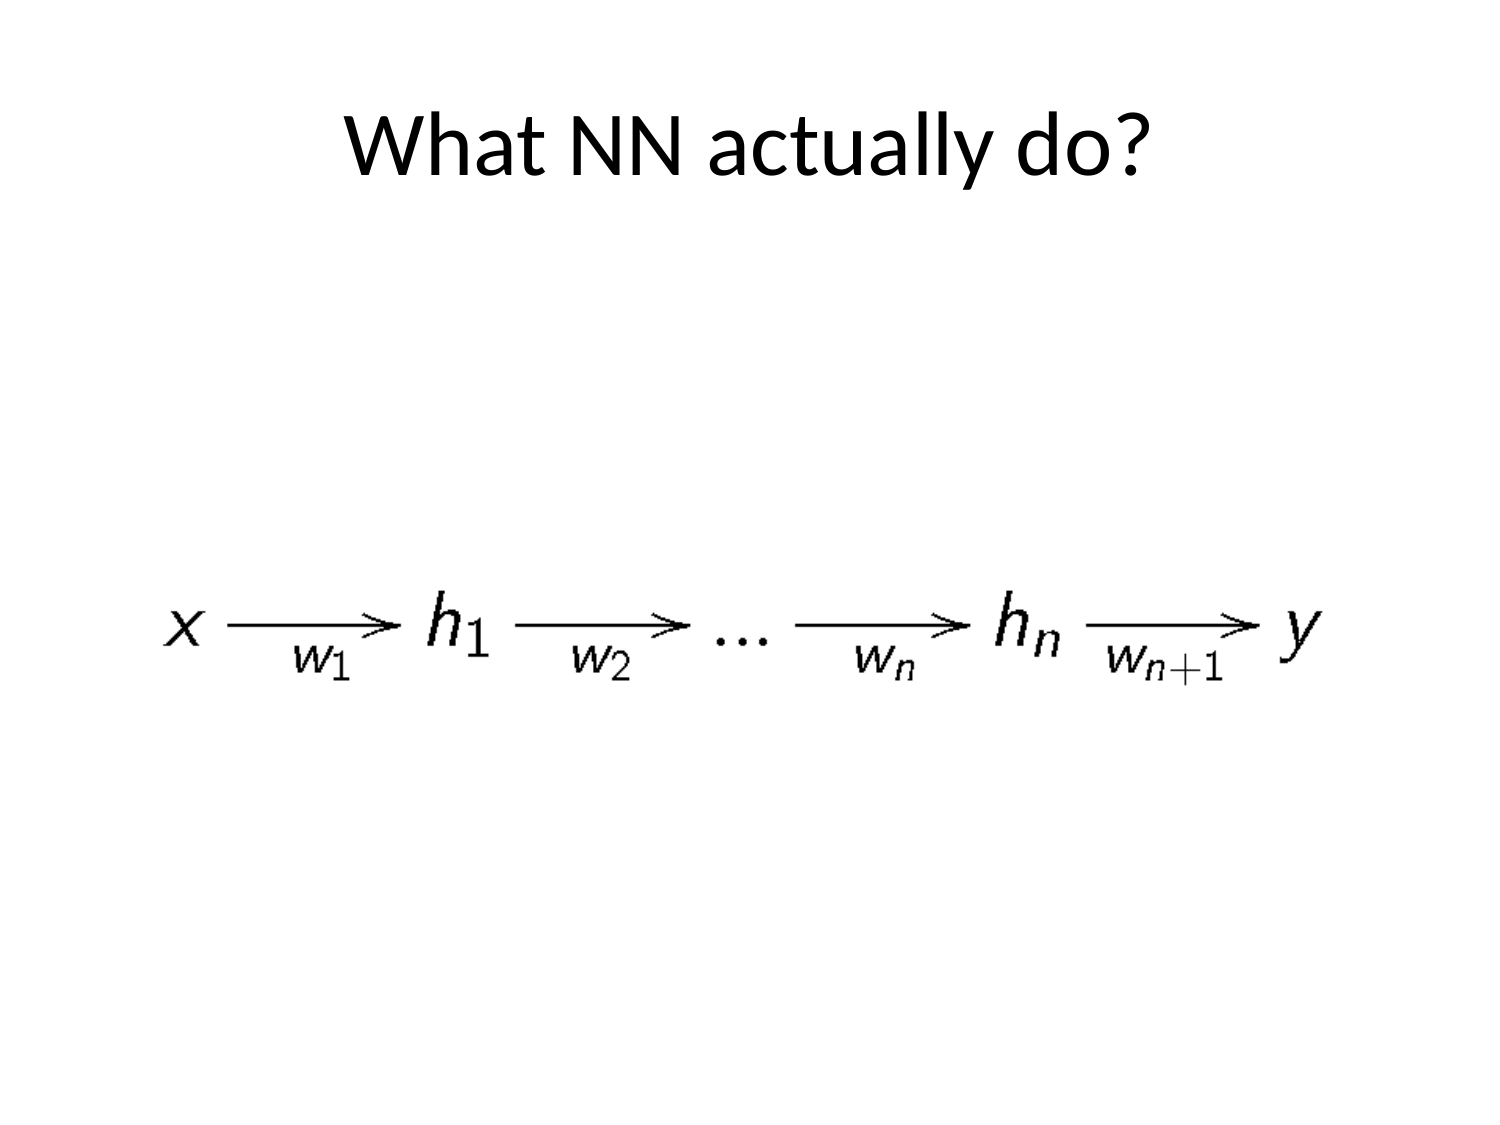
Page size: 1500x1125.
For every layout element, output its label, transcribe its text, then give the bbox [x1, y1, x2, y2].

title What NN actually do? [75, 45, 1425, 233]
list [129, 528, 1371, 739]
